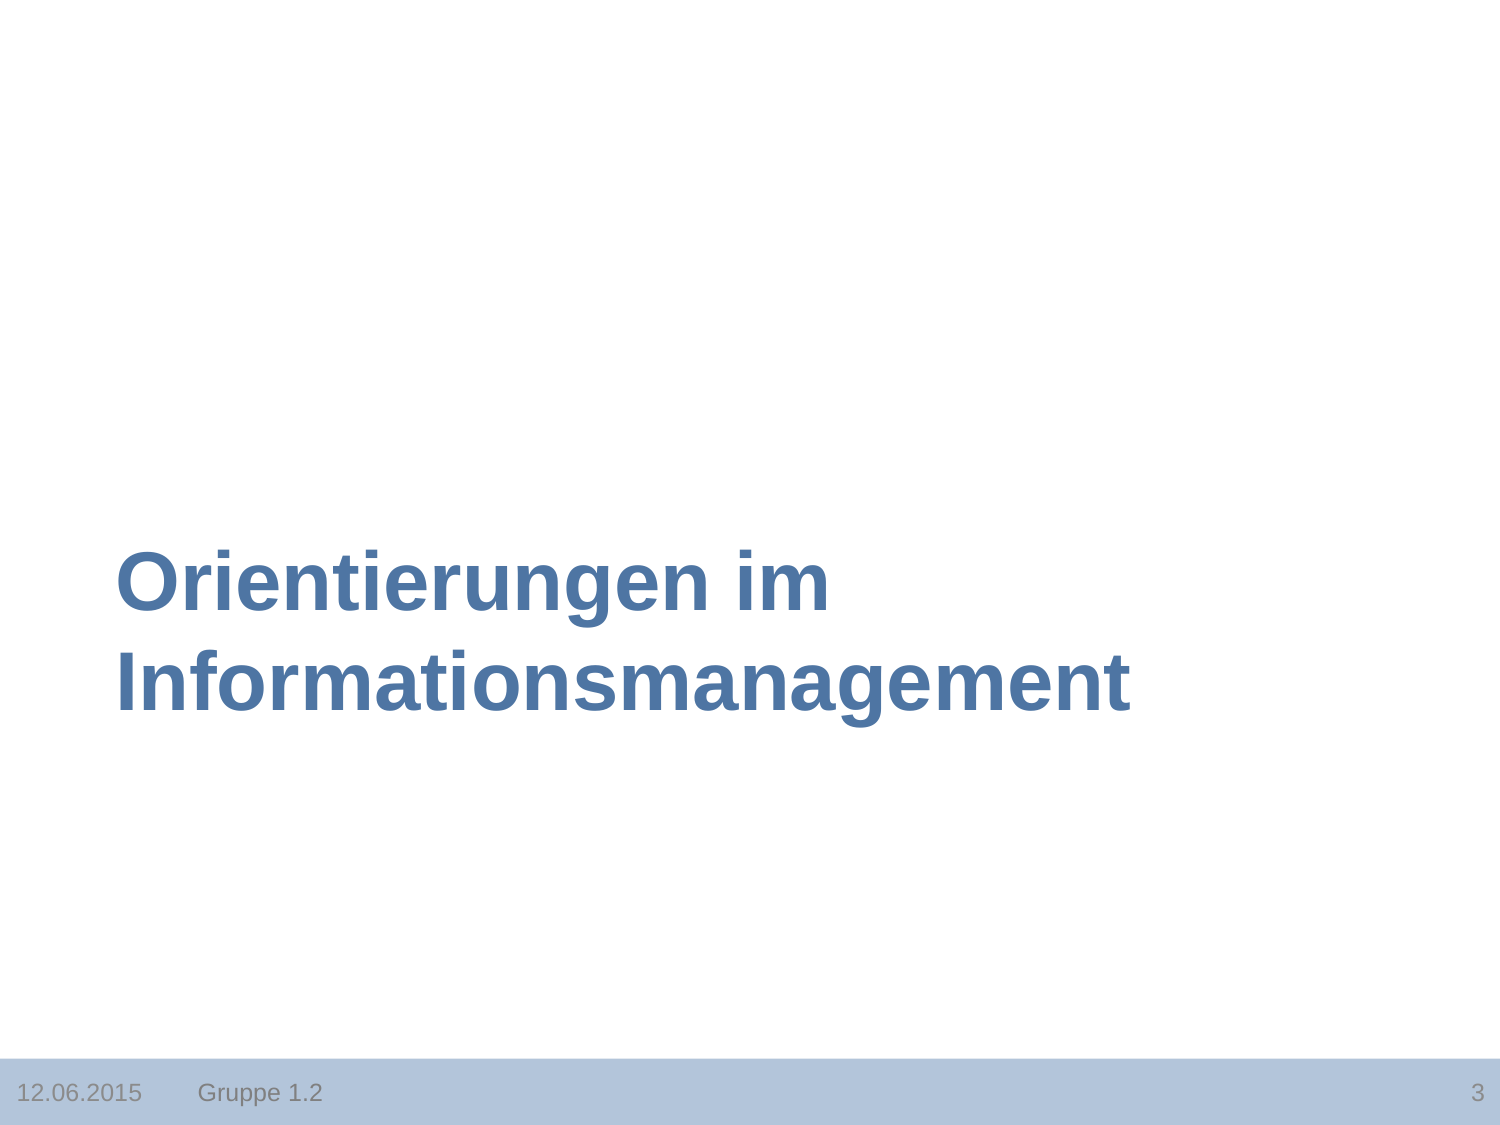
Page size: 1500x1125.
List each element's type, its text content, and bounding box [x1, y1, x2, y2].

title Orientierungen im Informationsmanagement [100, 503, 1400, 752]
slide_number 3 [1341, 1058, 1500, 1125]
footer Gruppe 1.2 [183, 1058, 1341, 1125]
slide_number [1, 1058, 183, 1125]
